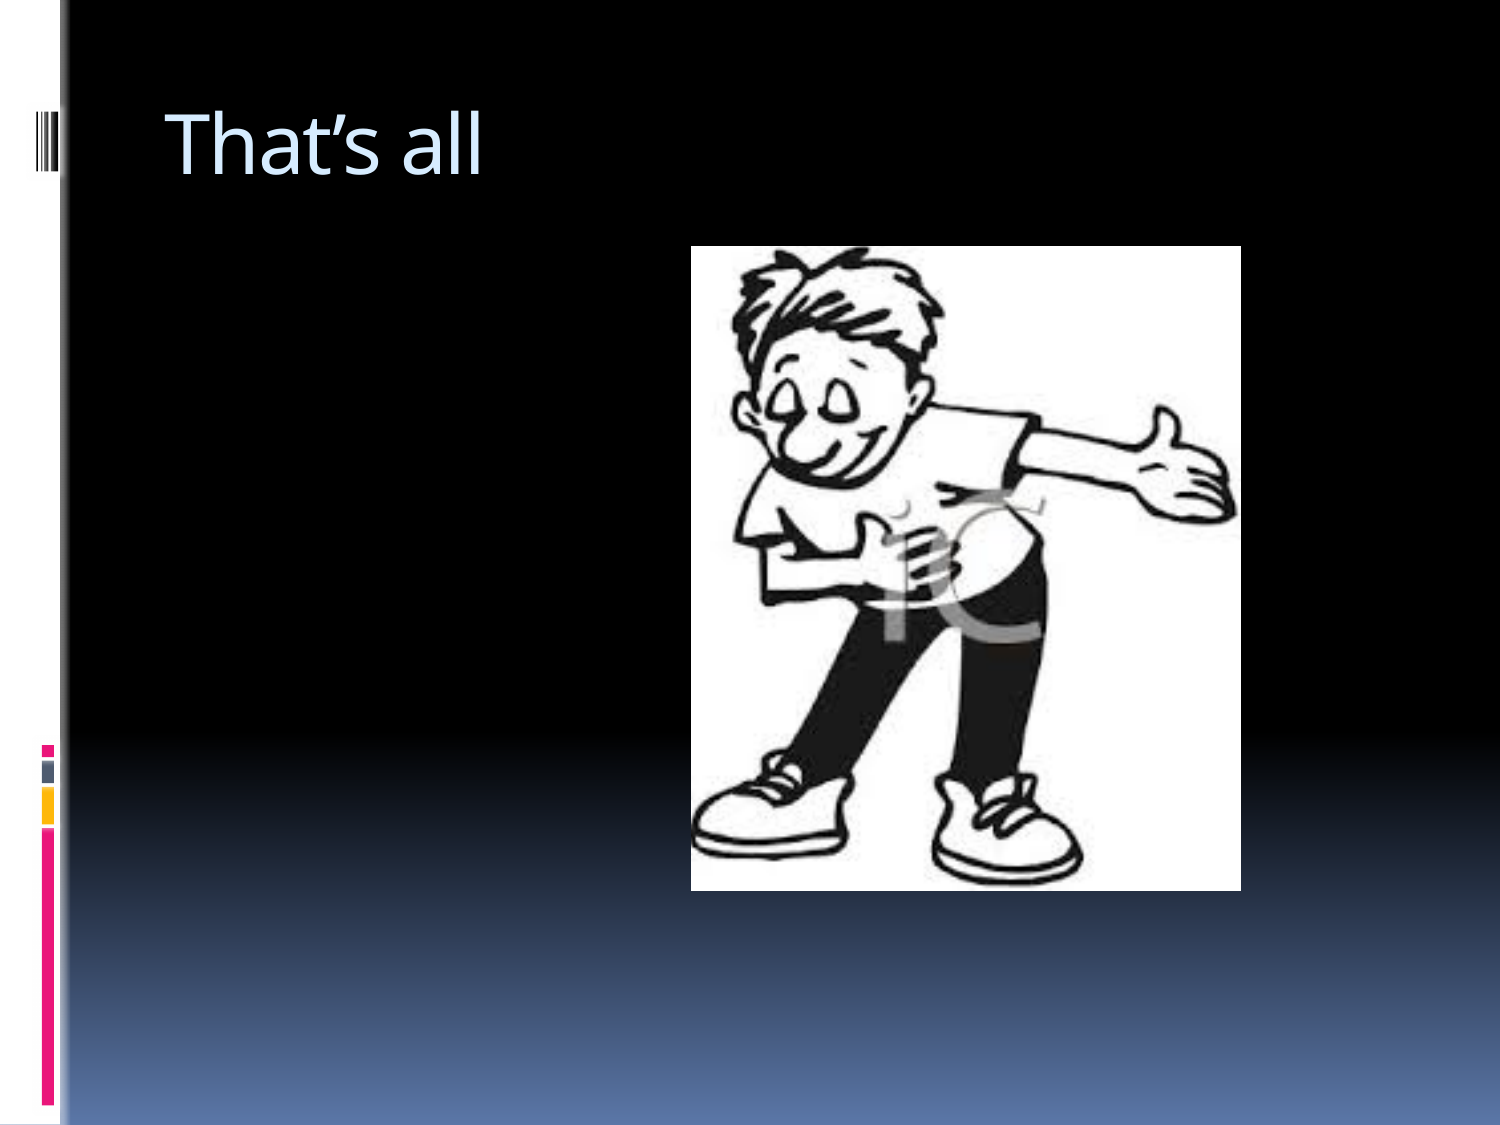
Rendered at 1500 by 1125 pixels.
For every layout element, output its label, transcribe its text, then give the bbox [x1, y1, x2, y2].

title That’s all [150, 83, 1425, 234]
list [690, 245, 1241, 891]
